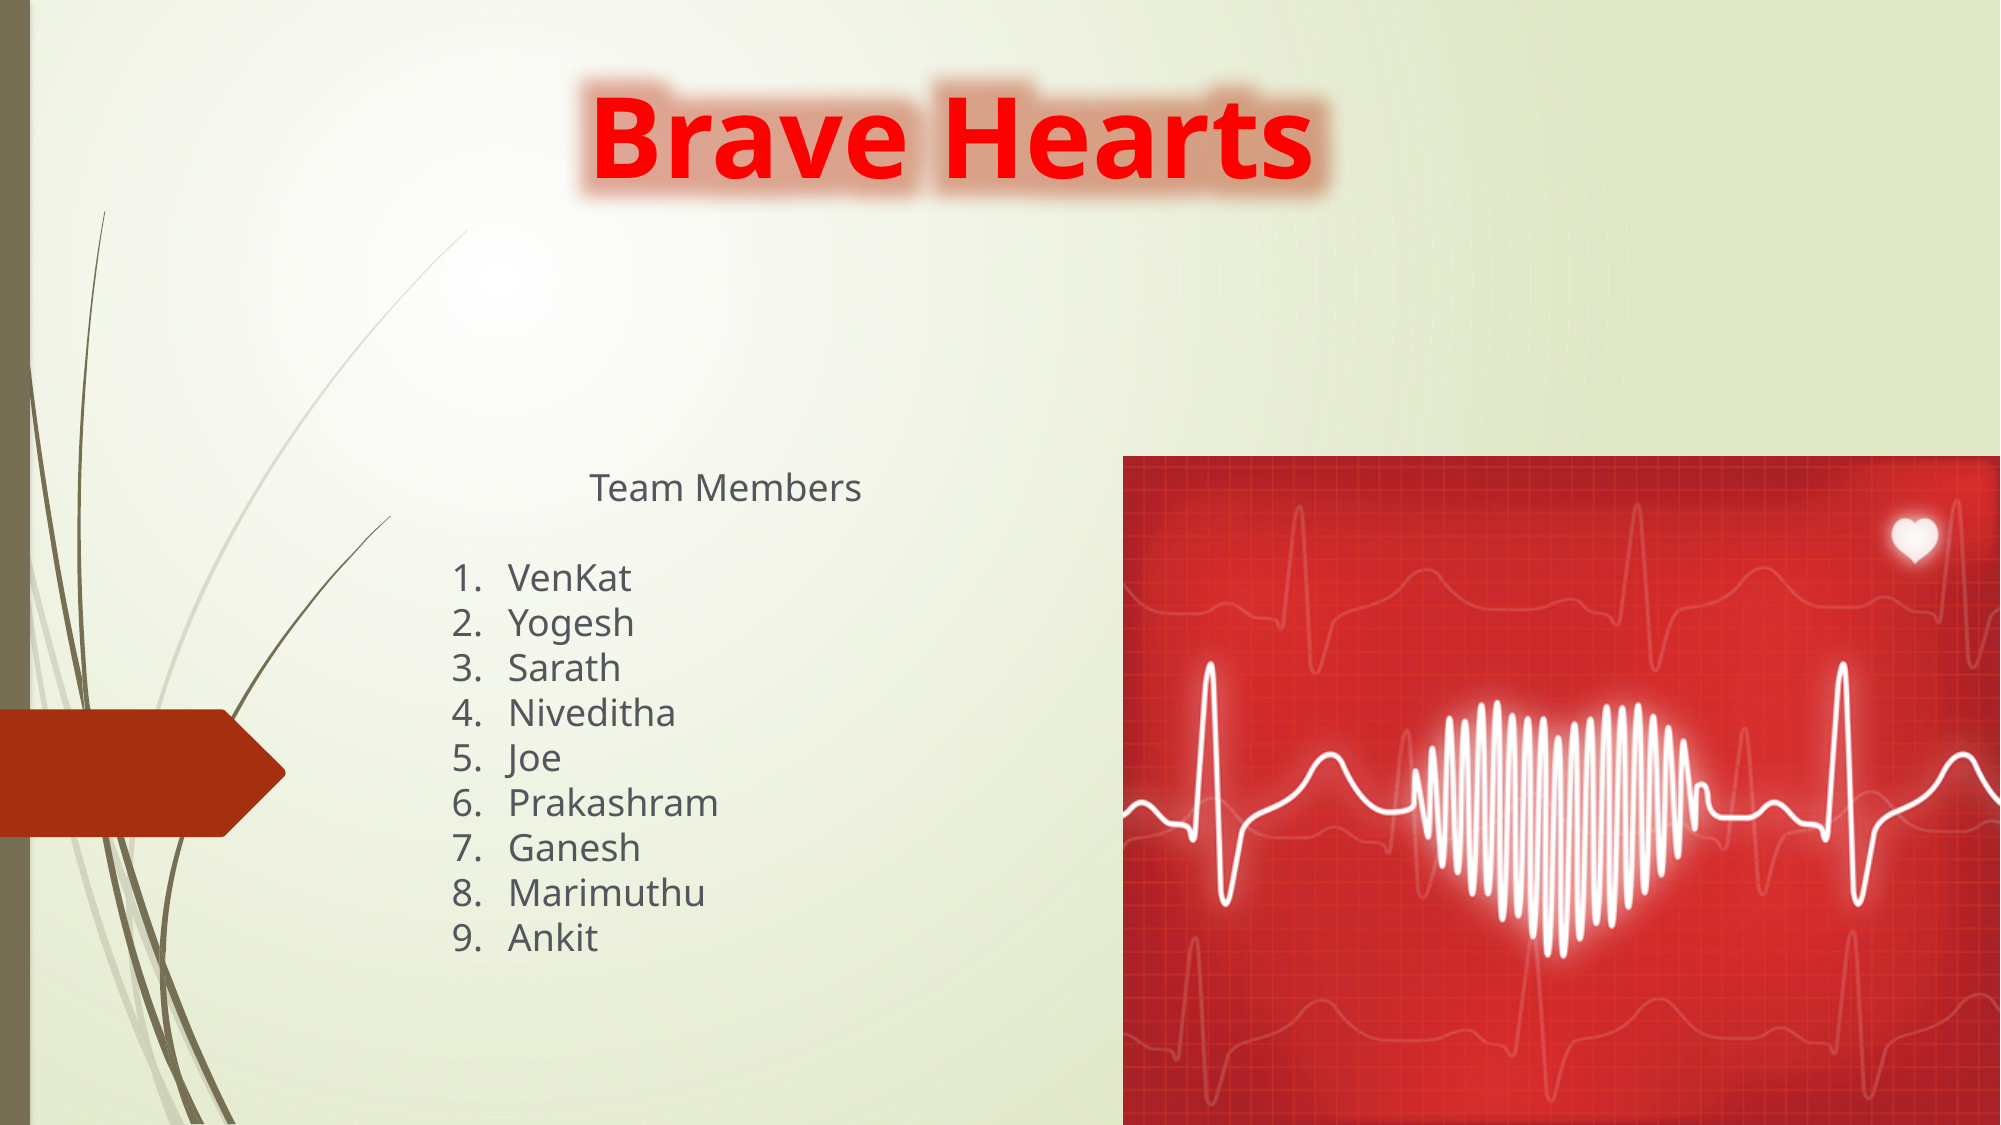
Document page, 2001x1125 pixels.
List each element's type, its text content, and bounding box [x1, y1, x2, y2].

text_box Brave Hearts [526, 58, 1378, 209]
picture [1122, 455, 2000, 1125]
text_box Team Members VenKat Yogesh Sarath Niveditha Joe Prakashram Ganesh Marimuthu Ankit [436, 456, 1016, 966]
